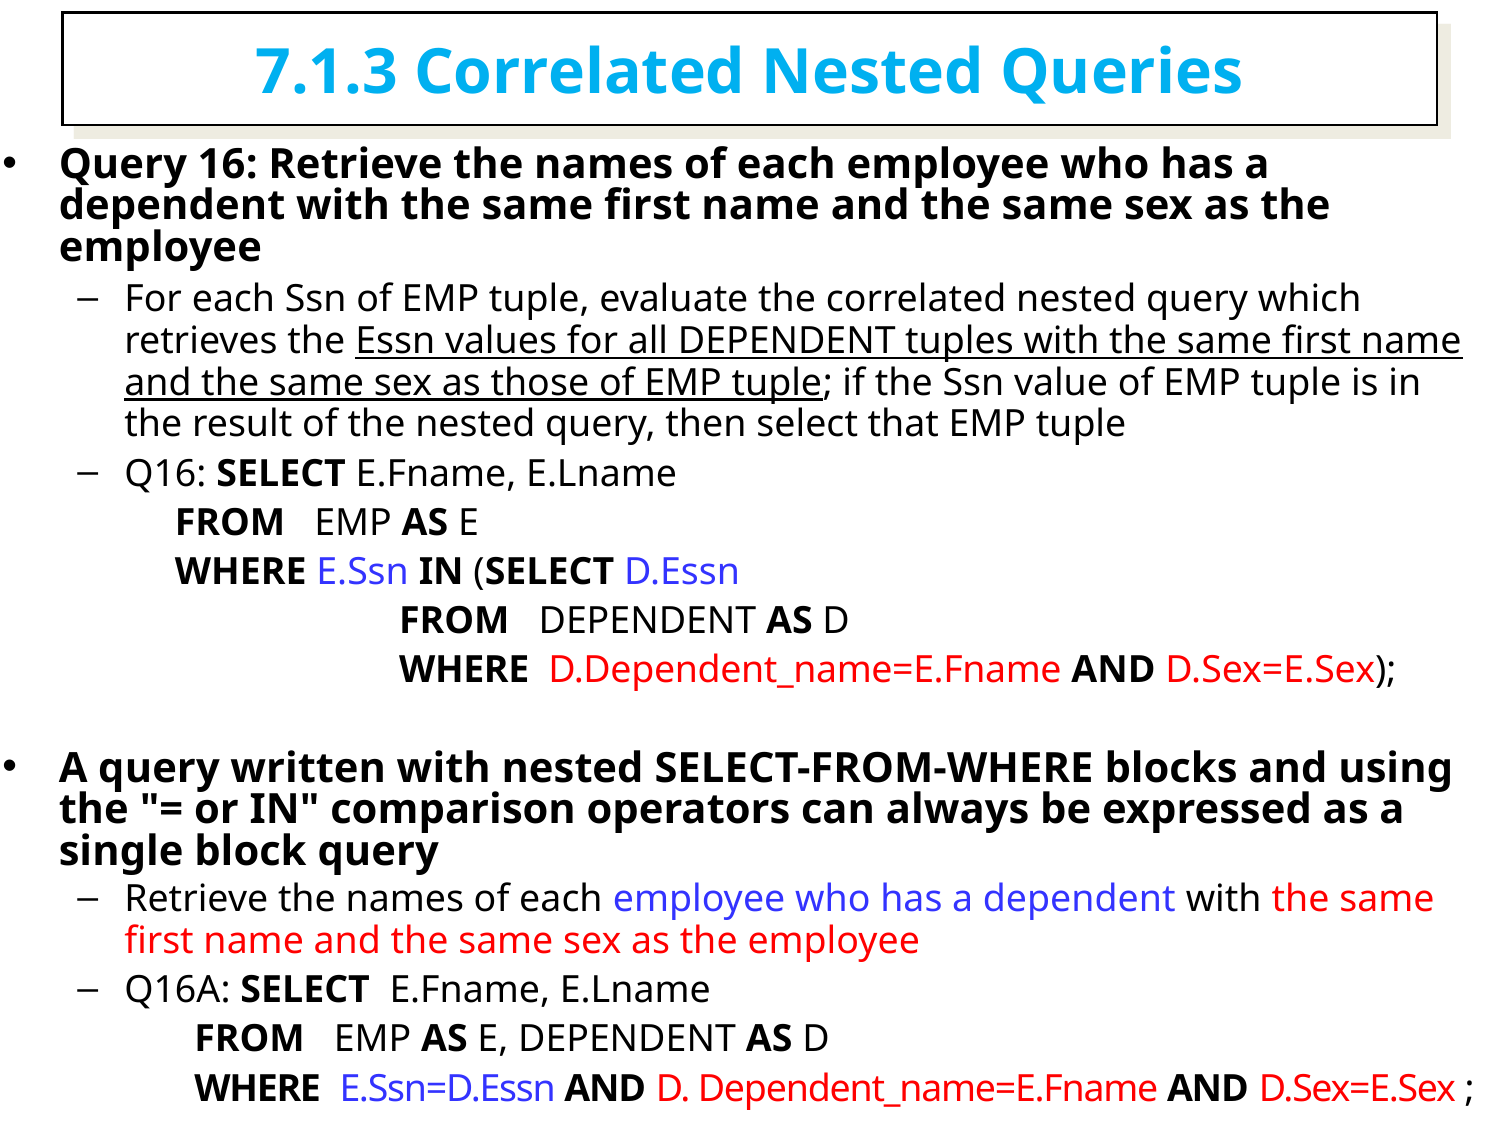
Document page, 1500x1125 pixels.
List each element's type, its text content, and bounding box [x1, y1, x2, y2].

list Query 16: Retrieve the names of each employee who has a dependent with the same first name and the same sex as the employee For each Ssn of EMP tuple, evaluate the correlated nested query which retrieves the Essn values for all DEPENDENT tuples with the same first name and the same sex as those of EMP tuple; if the Ssn value of EMP tuple is in the result of the nested query, then select that EMP tuple Q16: SELECT E.Fname, E.Lname FROM EMP AS E WHERE E.Ssn IN (SELECT D.Essn FROM DEPENDENT AS D WHERE D.Dependent_name=E.Fname AND D.Sex=E.Sex); A query written with nested SELECT-FROM-WHERE blocks and using the "= or IN" comparison operators can always be expressed as a single block query Retrieve the names of each employee who has a dependent with the same first name and the same sex as the employee Q16A: SELECT E.Fname, E.Lname FROM EMP AS E, DEPENDENT AS D WHERE E.Ssn=D.Essn AND D. Dependent_name=E.Fname AND D.Sex=E.Sex ; [0, 137, 1500, 1125]
text_box 7.1.3 Correlated Nested Queries [62, 12, 1438, 125]
